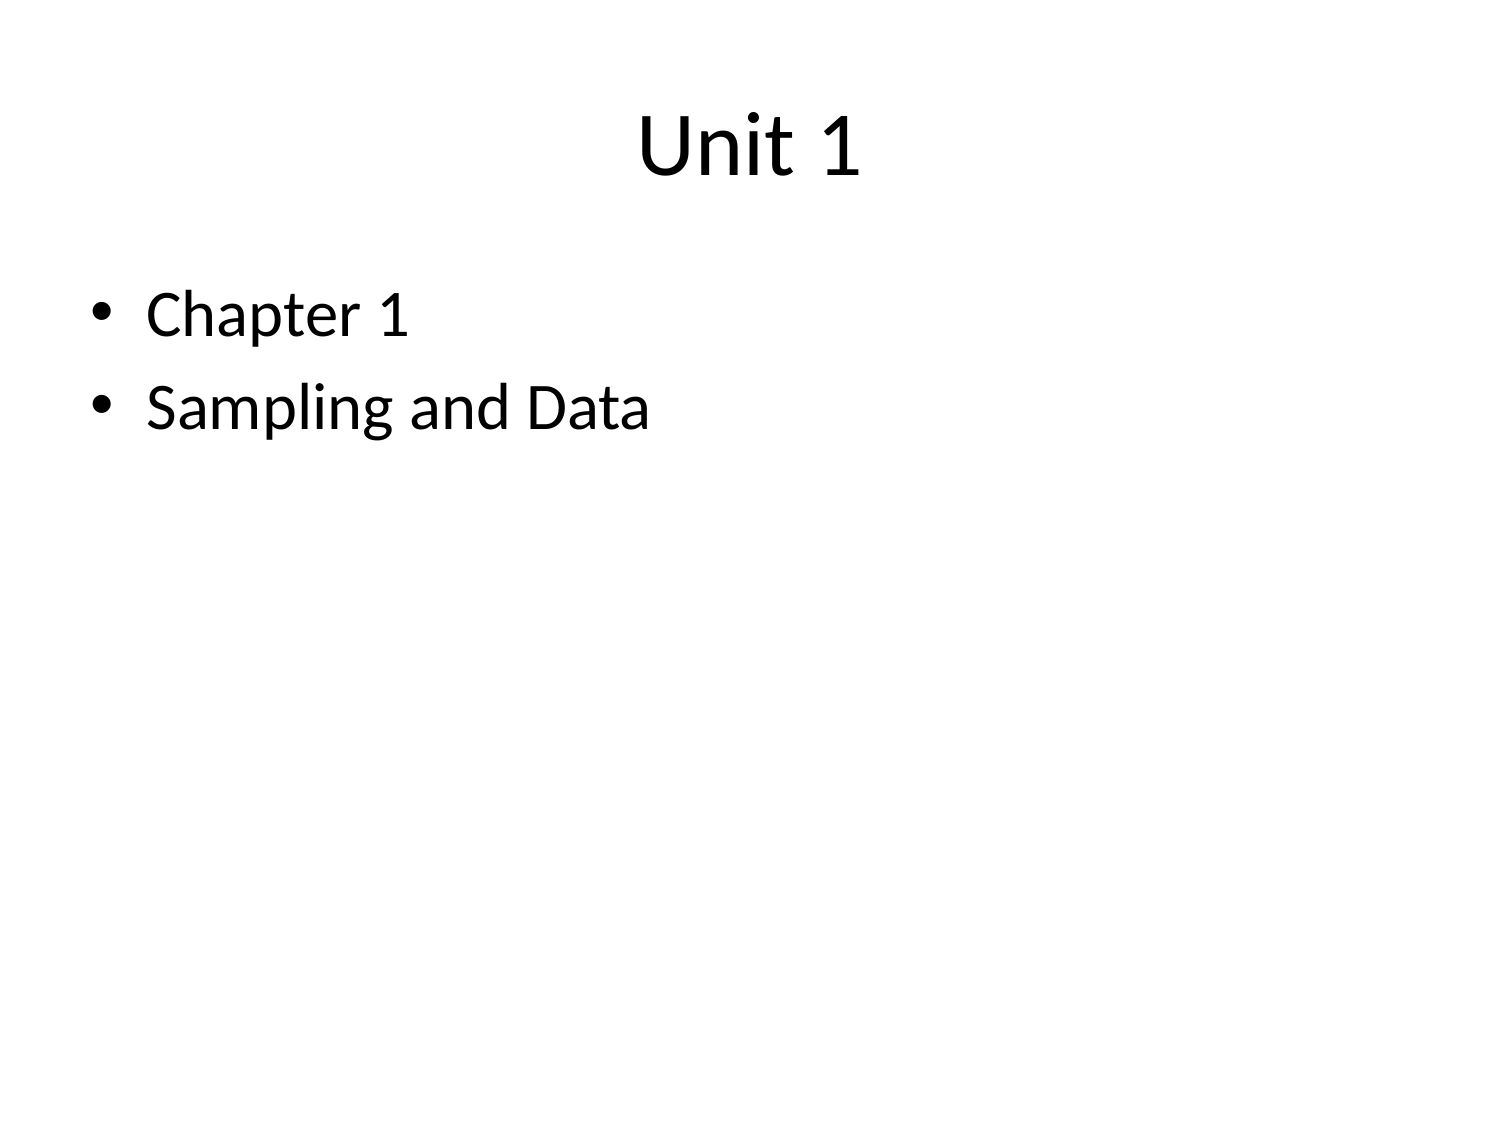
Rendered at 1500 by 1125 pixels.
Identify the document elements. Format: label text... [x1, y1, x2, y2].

list Chapter 1 Sampling and Data [75, 262, 1425, 1005]
title Unit 1 [75, 45, 1425, 233]
